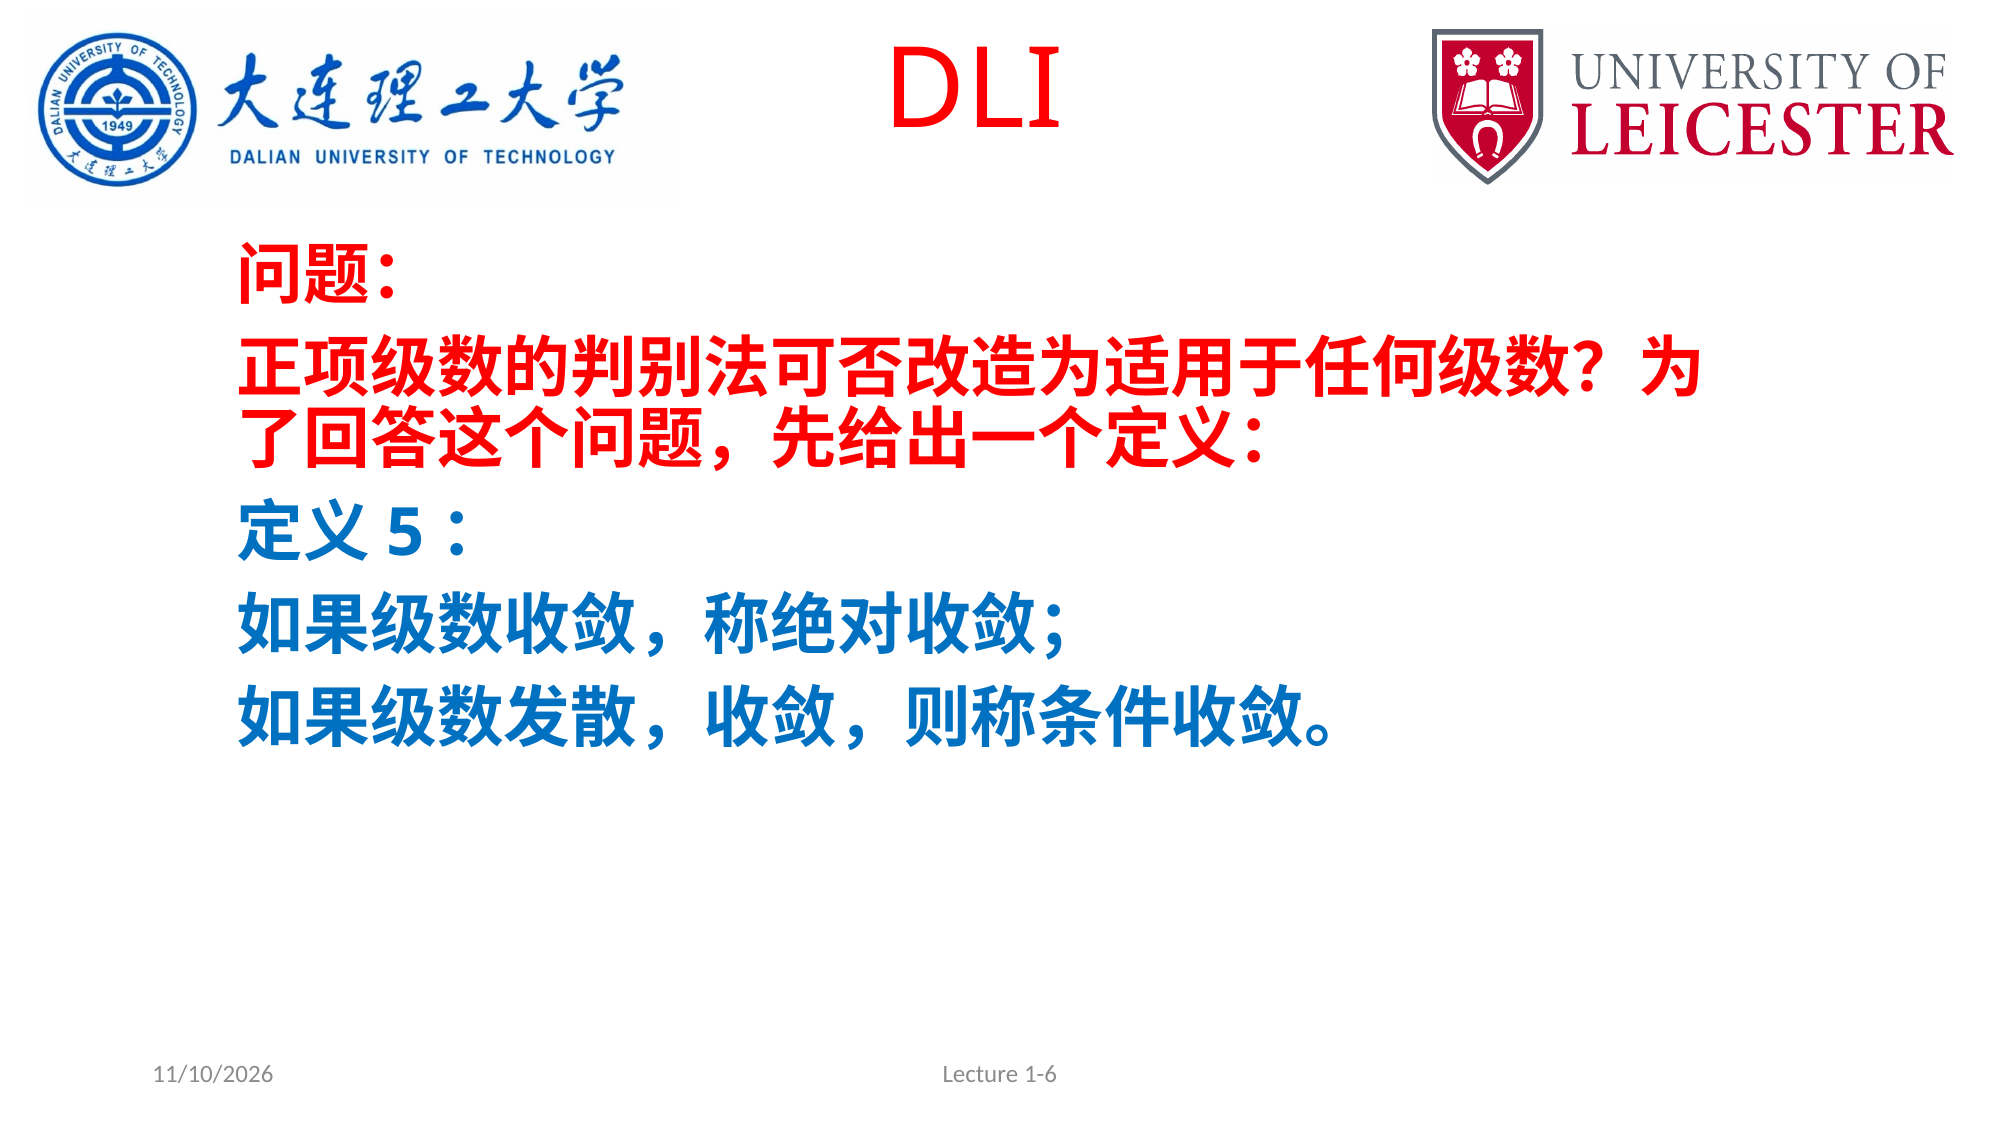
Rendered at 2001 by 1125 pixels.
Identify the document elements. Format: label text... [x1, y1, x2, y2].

picture [1432, 29, 1954, 185]
footer Lecture 1-6 [662, 1042, 1338, 1103]
text_box DLI [675, 7, 1376, 158]
picture [28, 7, 675, 205]
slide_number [137, 1042, 588, 1103]
